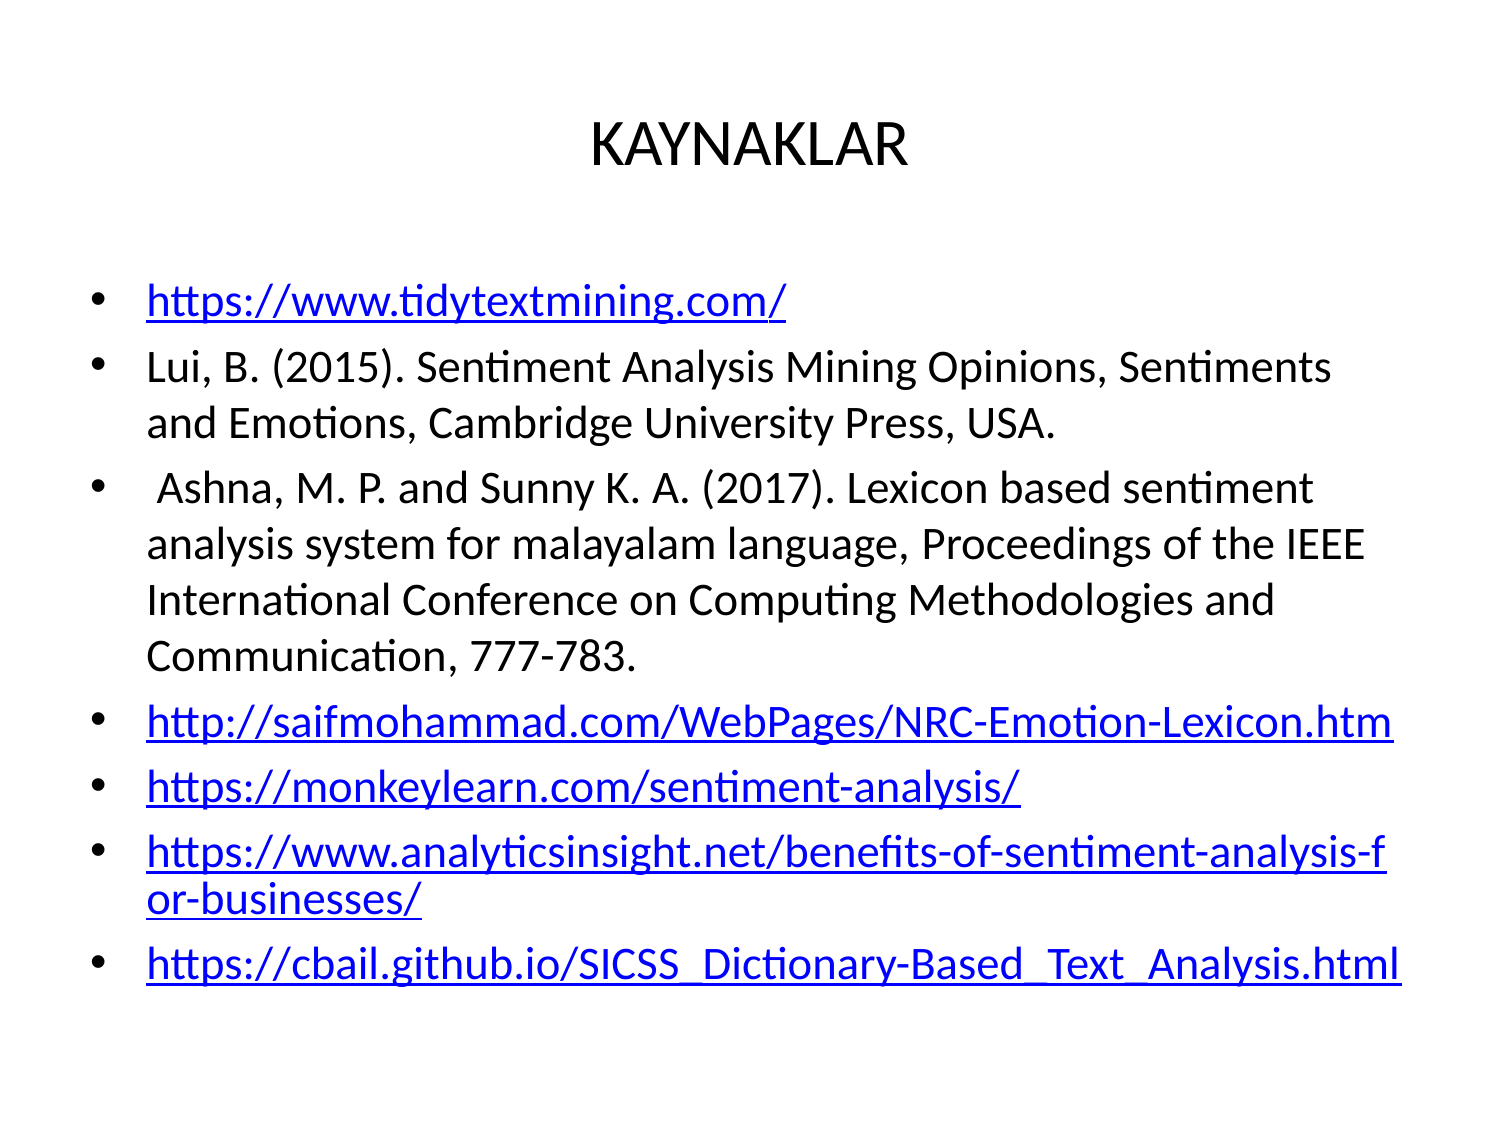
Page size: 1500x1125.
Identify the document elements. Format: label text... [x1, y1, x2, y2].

list https://www.tidytextmining.com/ Lui, B. (2015). Sentiment Analysis Mining Opinions, Sentiments and Emotions, Cambridge University Press, USA. Ashna, M. P. and Sunny K. A. (2017). Lexicon based sentiment analysis system for malayalam language, Proceedings of the IEEE International Conference on Computing Methodologies and Communication, 777-783. http://saifmohammad.com/WebPages/NRC-Emotion-Lexicon.htm https://monkeylearn.com/sentiment-analysis/ https://www.analyticsinsight.net/benefits-of-sentiment-analysis-for-businesses/ https://cbail.github.io/SICSS_Dictionary-Based_Text_Analysis.html [75, 262, 1425, 1005]
title KAYNAKLAR [75, 45, 1425, 233]
